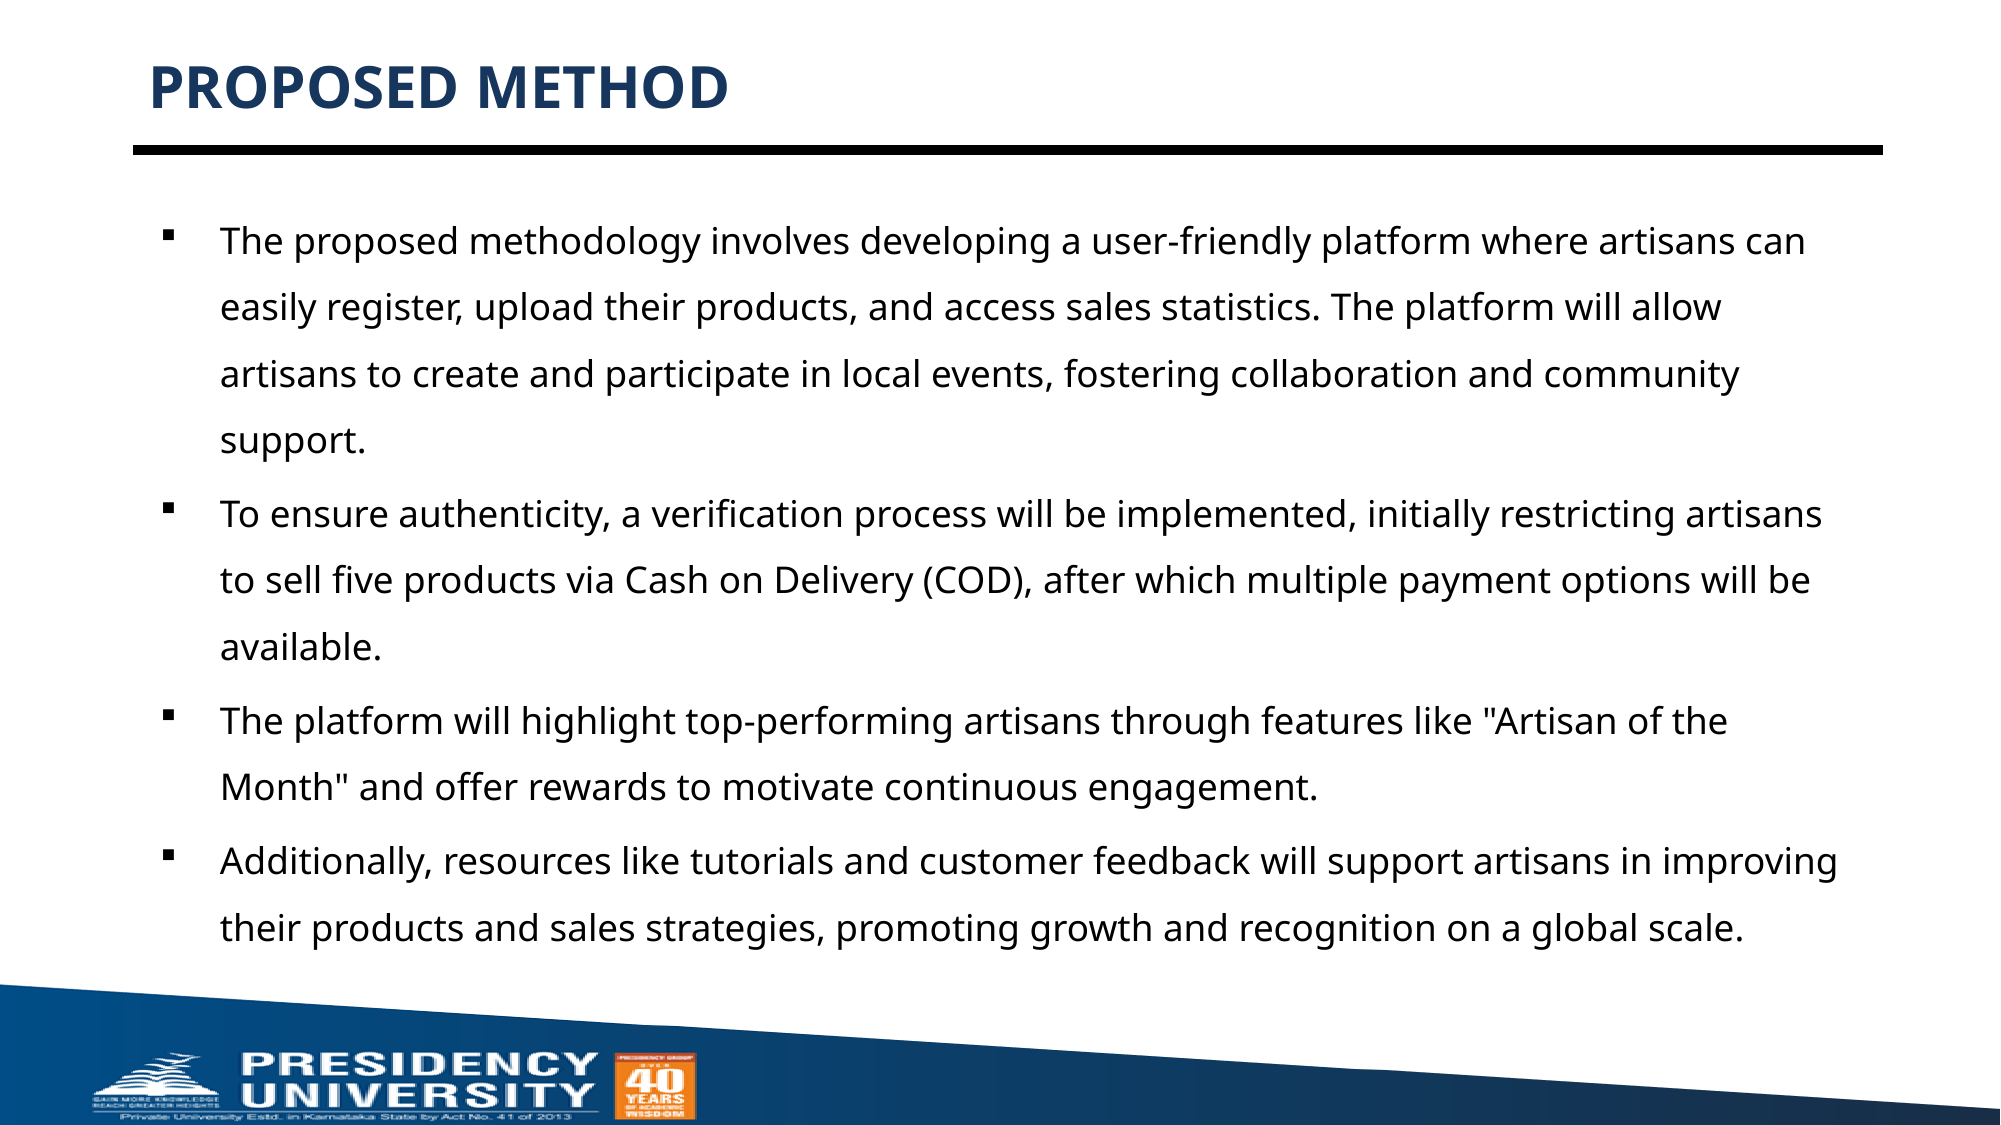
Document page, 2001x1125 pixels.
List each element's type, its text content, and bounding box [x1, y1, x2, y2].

list The proposed methodology involves developing a user-friendly platform where artisans can easily register, upload their products, and access sales statistics. The platform will allow artisans to create and participate in local events, fostering collaboration and community support. To ensure authenticity, a verification process will be implemented, initially restricting artisans to sell five products via Cash on Delivery (COD), after which multiple payment options will be available. The platform will highlight top-performing artisans through features like "Artisan of the Month" and offer rewards to motivate continuous engagement. Additionally, resources like tutorials and customer feedback will support artisans in improving their products and sales strategies, promoting growth and recognition on a global scale. [133, 187, 1884, 1000]
title PROPOSED METHOD [133, 45, 1884, 125]
picture [0, 982, 2000, 1125]
